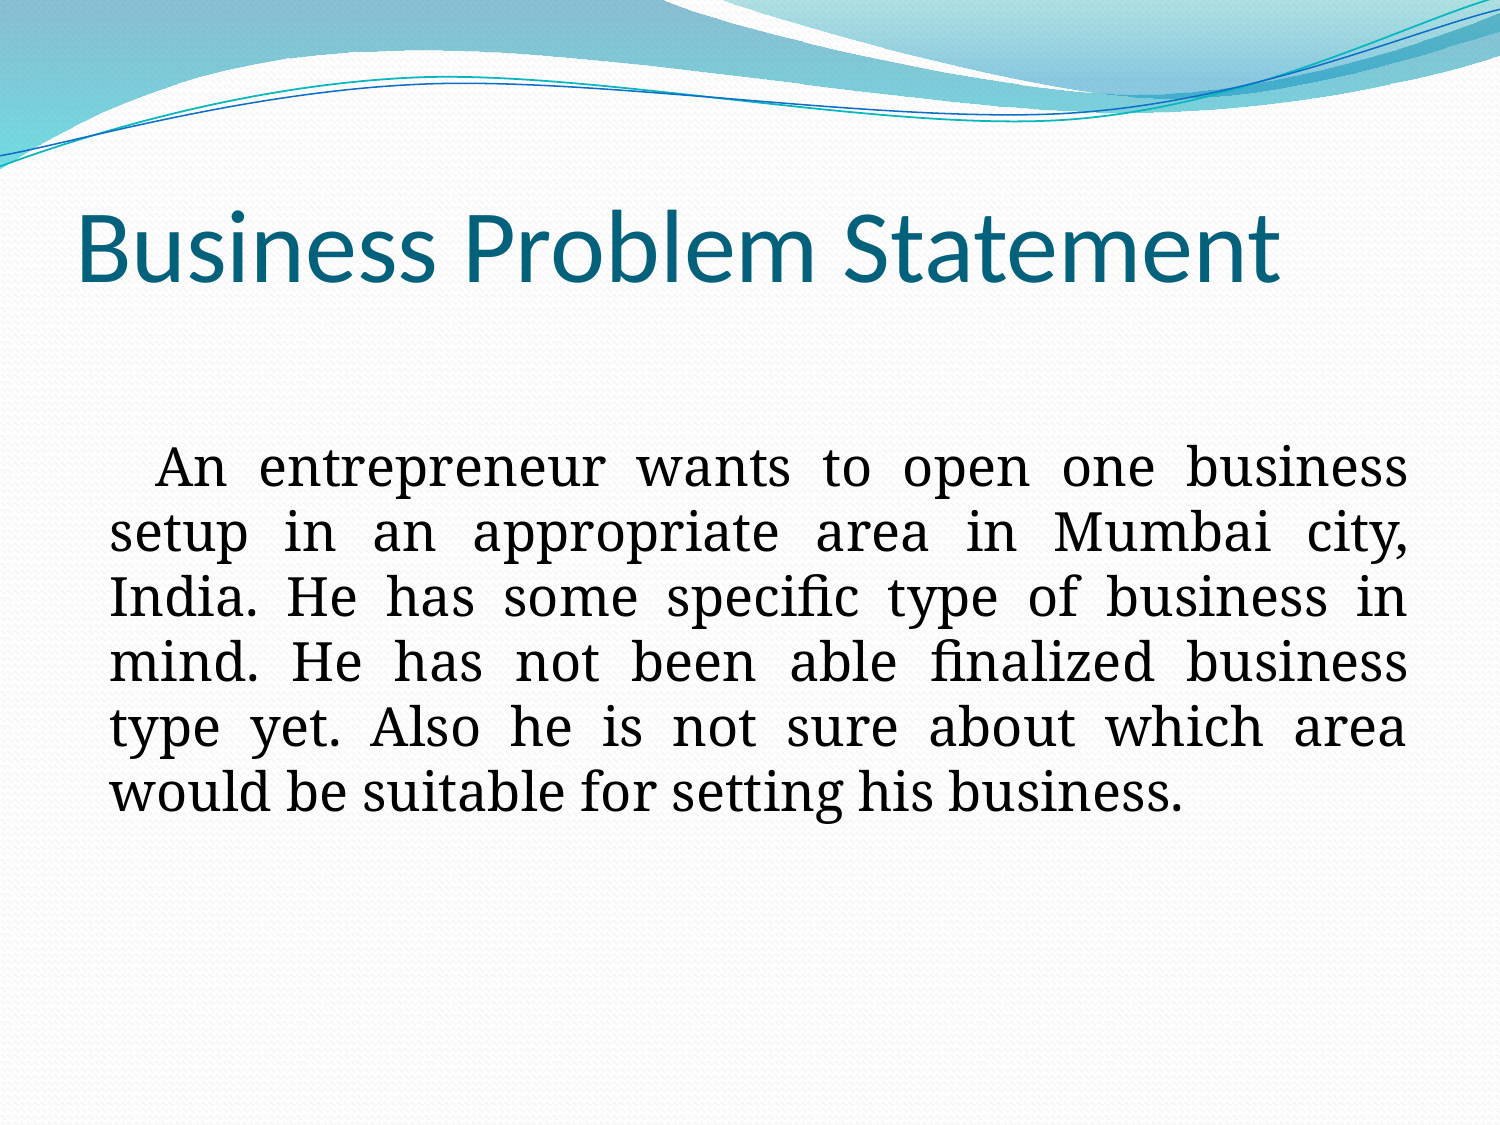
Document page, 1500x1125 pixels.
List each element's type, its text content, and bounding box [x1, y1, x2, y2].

title Business Problem Statement [75, 115, 1425, 303]
list An entrepreneur wants to open one business setup in an appropriate area in Mumbai city, India. He has some specific type of business in mind. He has not been able finalized business type yet. Also he is not sure about which area would be suitable for setting his business. [50, 425, 1425, 1038]
